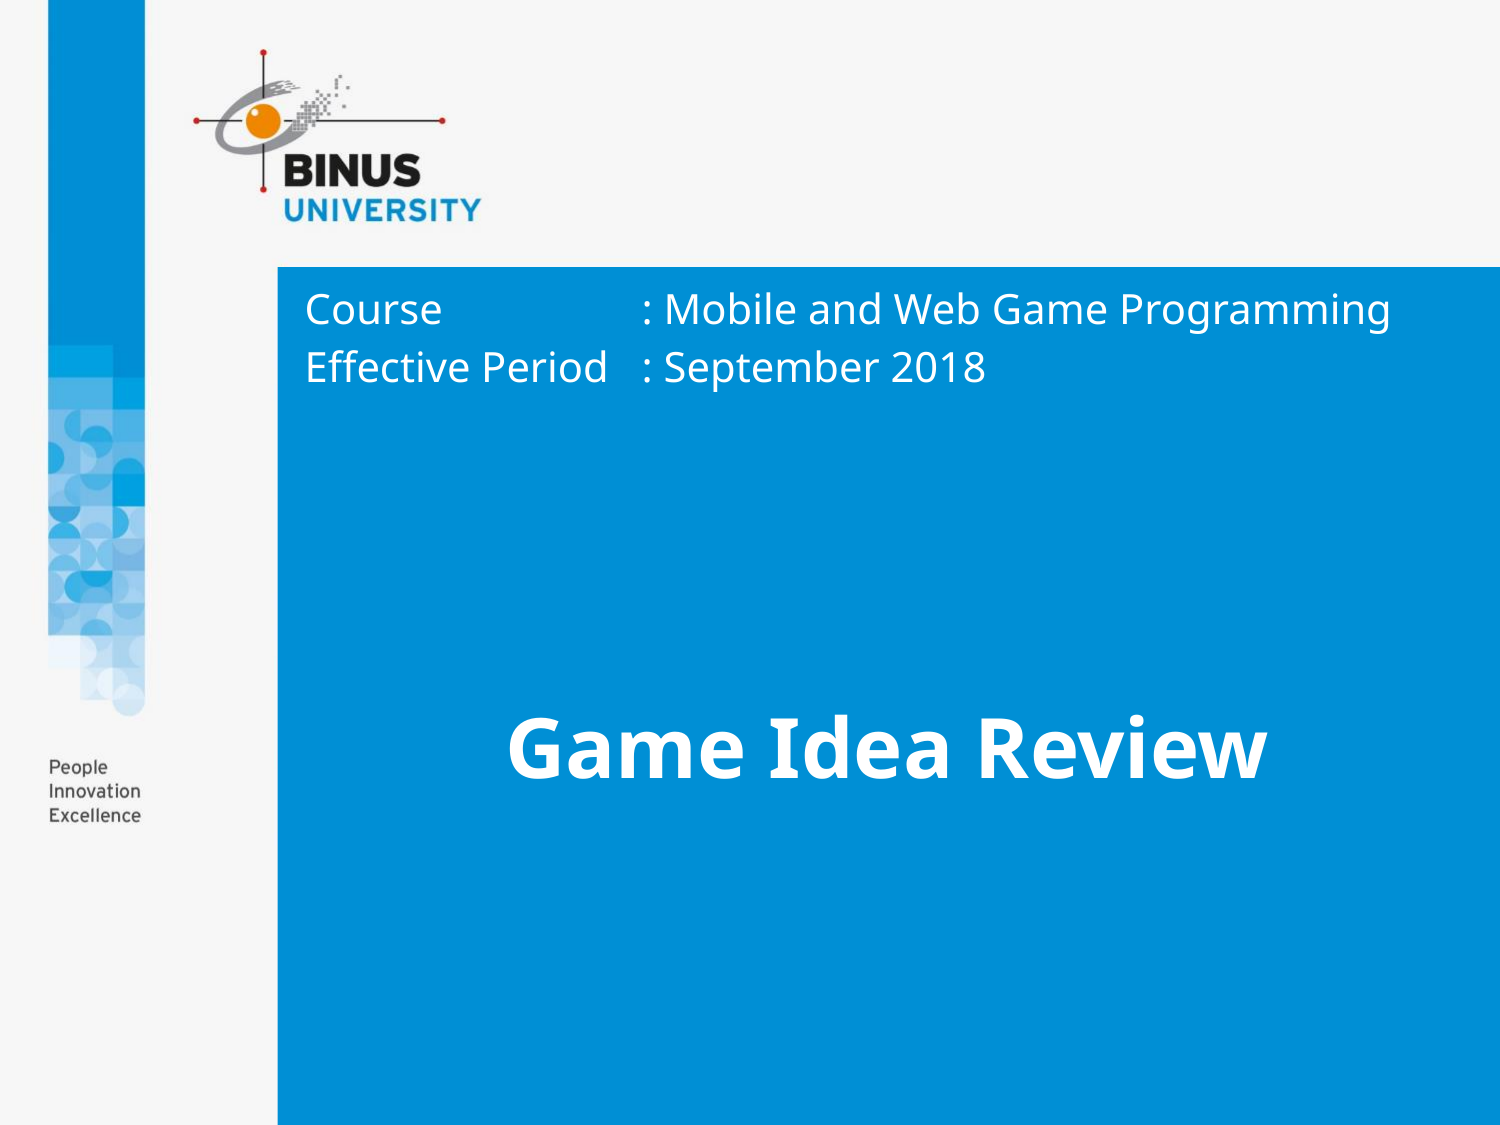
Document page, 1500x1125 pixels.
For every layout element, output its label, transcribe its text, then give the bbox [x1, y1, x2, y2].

text_box Course : Mobile and Web Game Programming Effective Period : September 2018 [289, 275, 1450, 429]
title Game Idea Review [275, 549, 1500, 942]
picture [0, 0, 1500, 845]
